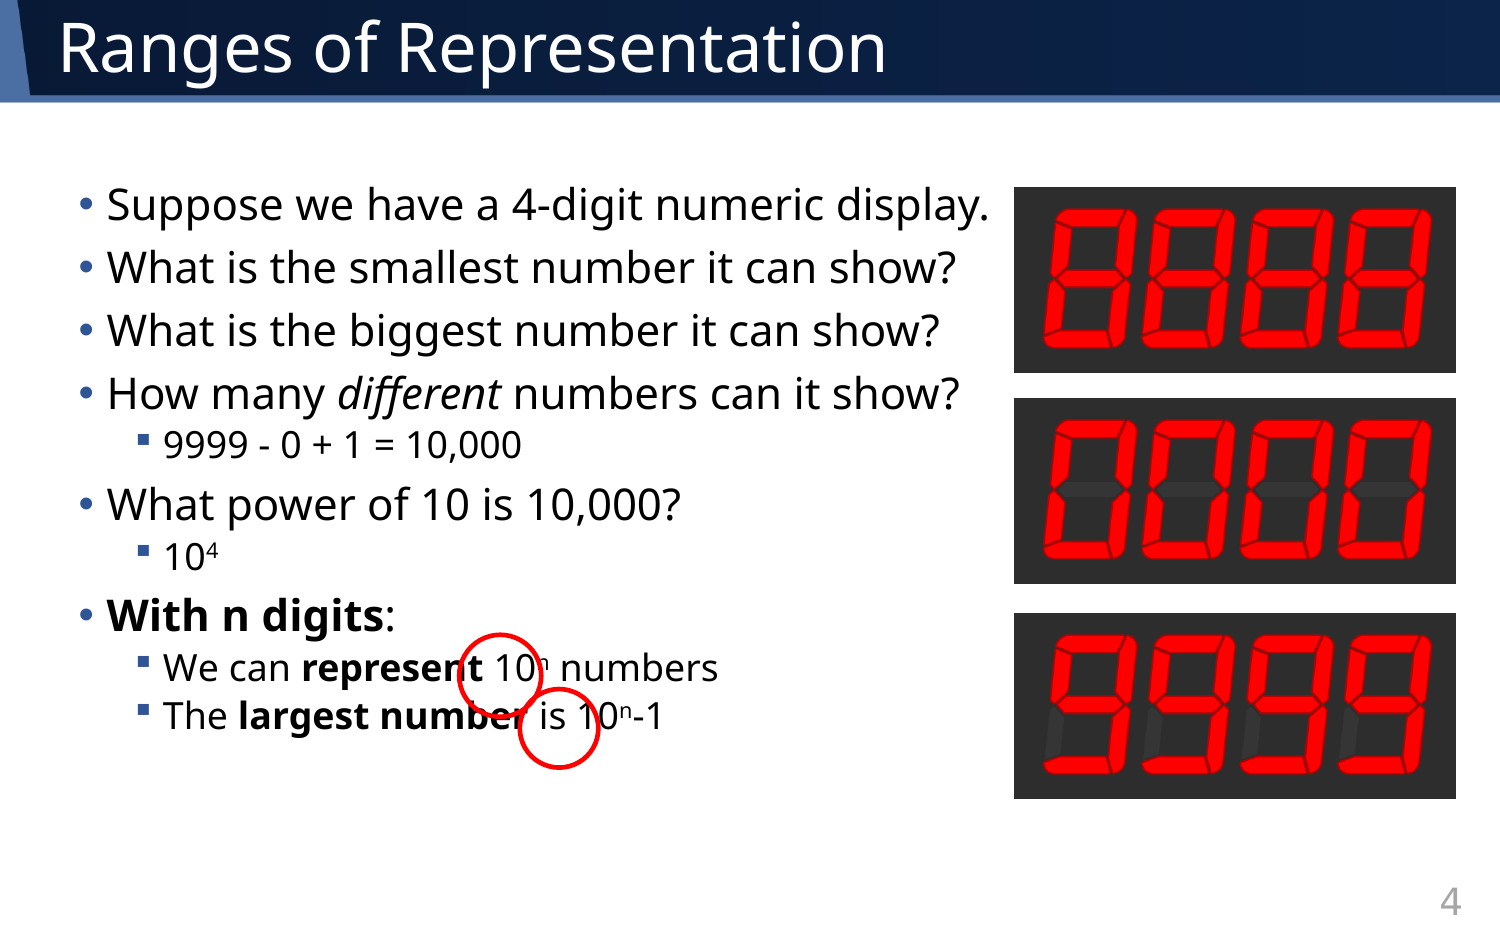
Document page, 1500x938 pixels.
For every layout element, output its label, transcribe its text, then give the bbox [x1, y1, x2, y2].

picture [1014, 398, 1456, 584]
picture [1014, 187, 1456, 373]
text_box [519, 689, 599, 768]
picture [1014, 613, 1456, 799]
title Ranges of Representation [42, 3, 1500, 97]
list Suppose we have a 4-digit numeric display. What is the smallest number it can show? What is the biggest number it can show? How many different numbers can it show? 9999 - 0 + 1 = 10,000 What power of 10 is 10,000? 104 With n digits: We can represent 10n numbers The largest number is 10n-1 [63, 175, 1500, 938]
text_box [459, 634, 542, 717]
picture [0, 0, 1500, 938]
